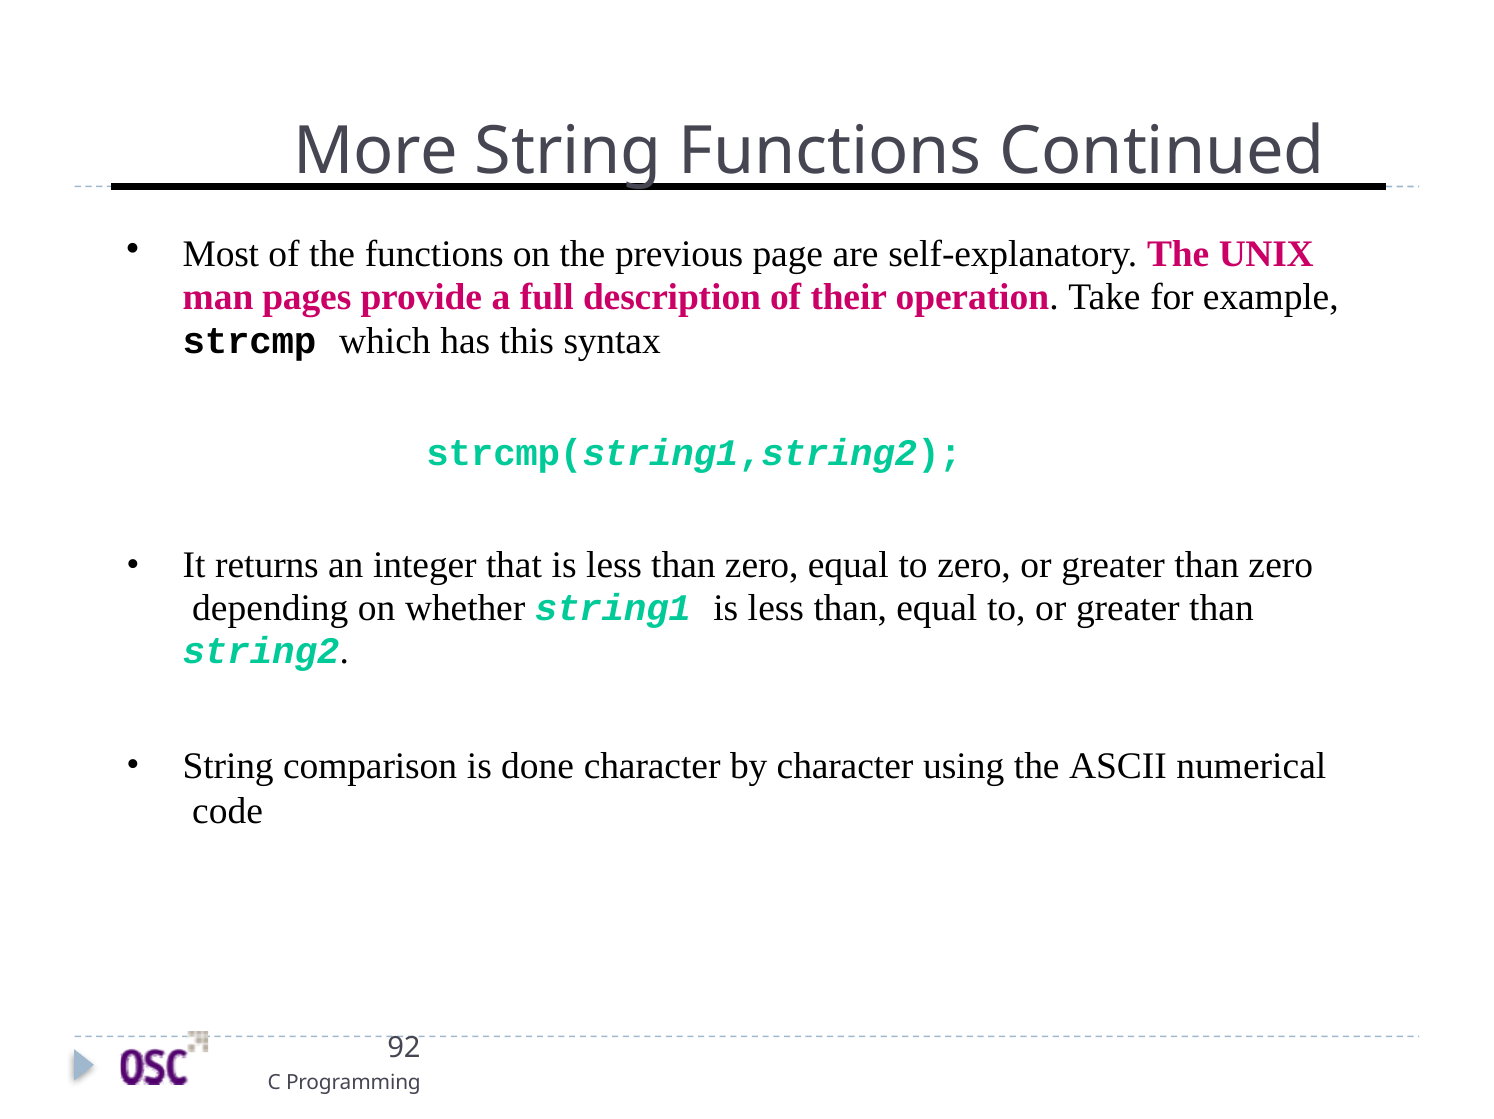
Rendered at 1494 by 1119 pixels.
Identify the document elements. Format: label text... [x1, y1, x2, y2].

text_box [120, 1031, 209, 1036]
text_box Most of the functions on the previous page are self-explanatory. The UNIX man pages provide a full description of their operation. Take for example, strcmp which has this syntax strcmp(string1,string2); It returns an integer that is less than zero, equal to zero, or greater than zero depending on whether string1 is less than, equal to, or greater than string2. String comparison is done character by character using the ASCII numerical code [124, 231, 1351, 832]
slide_number 92 C Programming [100, 1036, 424, 1119]
title More String Functions Continued [74, 0, 1420, 187]
